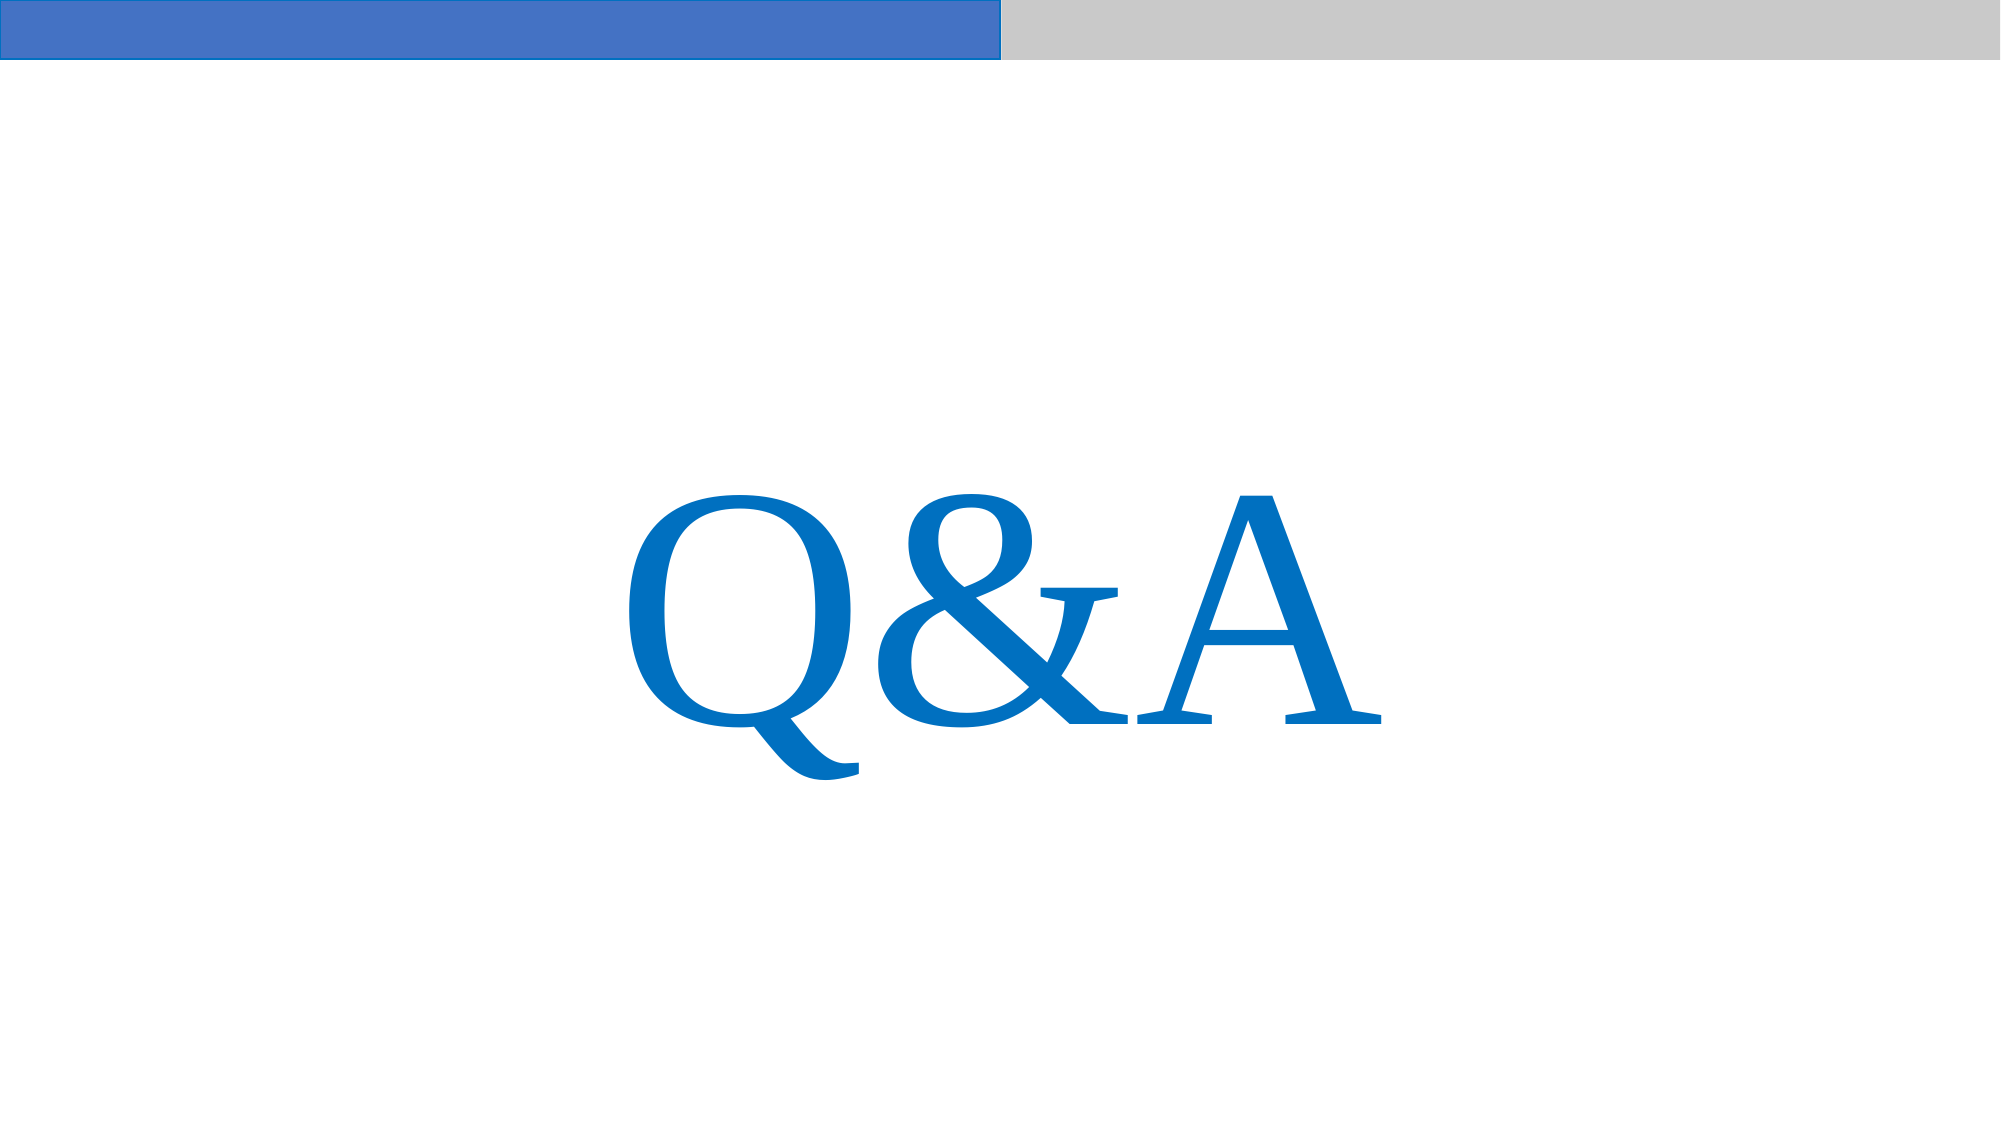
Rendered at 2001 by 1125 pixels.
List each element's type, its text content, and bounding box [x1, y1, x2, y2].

text_box Q&A [170, 163, 1829, 801]
